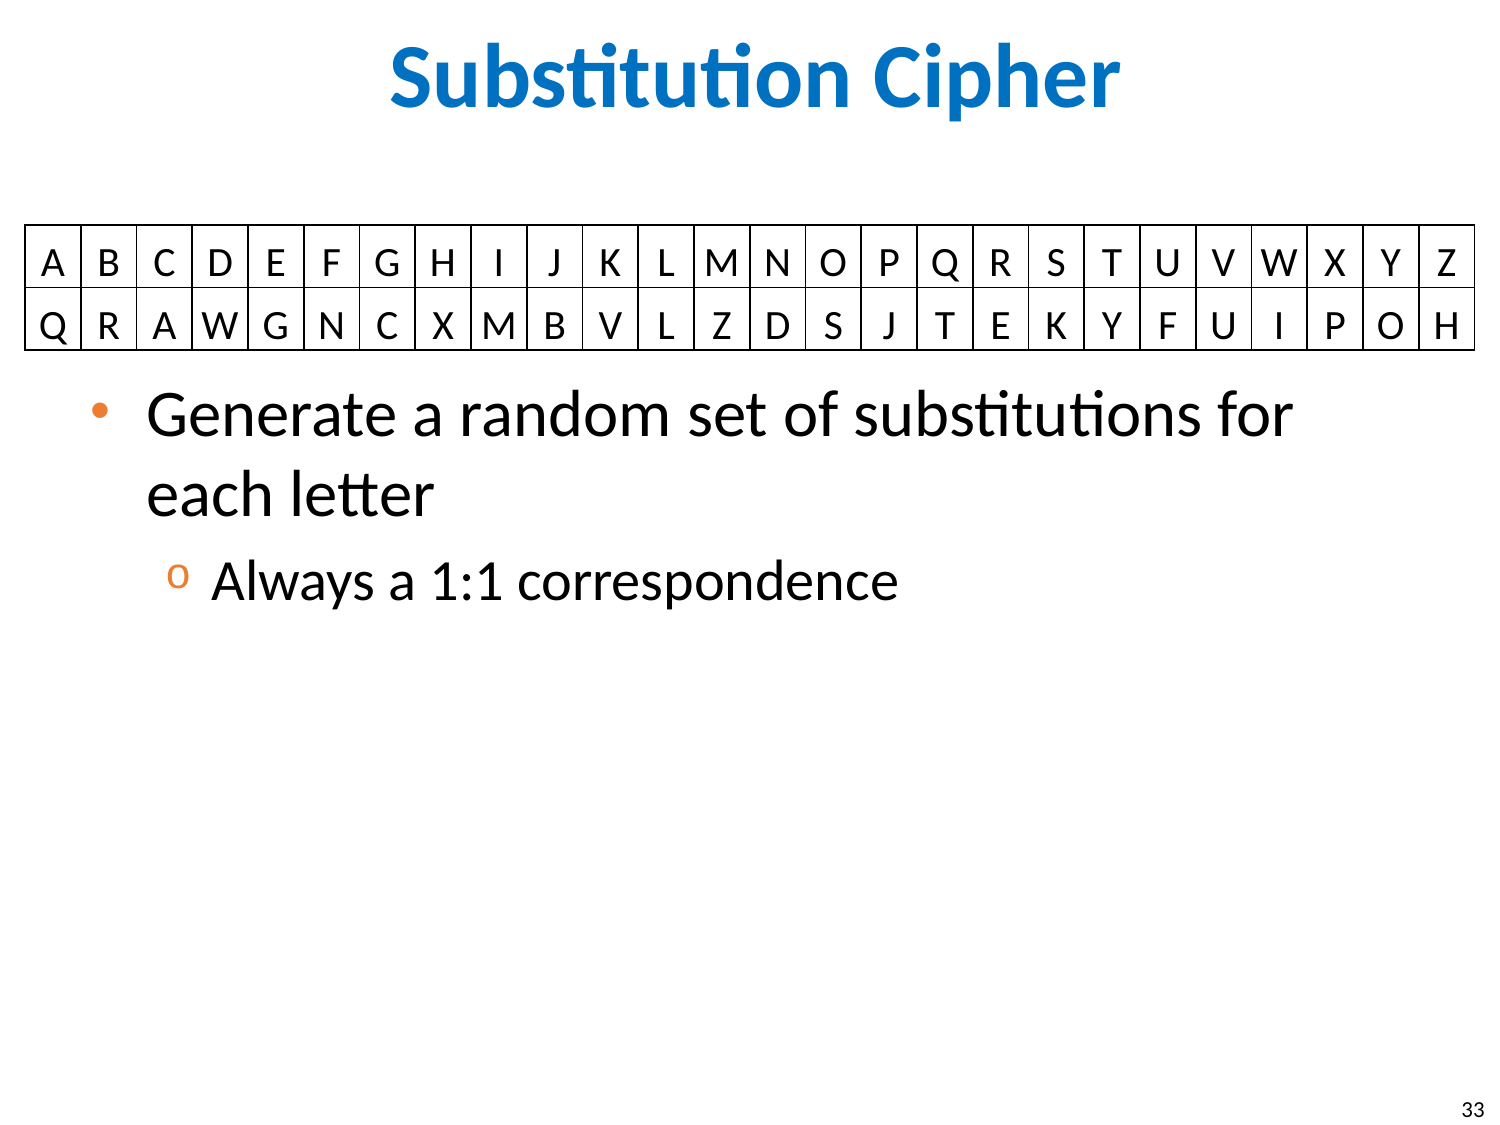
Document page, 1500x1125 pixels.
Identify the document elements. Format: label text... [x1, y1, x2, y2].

table_header B [82, 226, 136, 287]
table_header S [1029, 226, 1083, 287]
table_cell E [974, 288, 1028, 349]
table_cell L [639, 288, 693, 349]
table_cell K [1029, 288, 1083, 349]
table_header W [1252, 226, 1306, 287]
list Generate a random set of substitutions for each letter Always a 1:1 correspondence [74, 362, 1426, 1006]
table_cell C [360, 288, 414, 349]
table_header Z [1420, 226, 1474, 287]
table_cell Y [1085, 288, 1139, 349]
table_header N [751, 226, 805, 287]
table_cell Q [26, 288, 80, 349]
table_cell P [1308, 288, 1362, 349]
table_header Q [918, 226, 972, 287]
table_cell N [305, 288, 359, 349]
table_header K [583, 226, 637, 287]
table_header I [472, 226, 526, 287]
table_cell X [416, 288, 470, 349]
slide_number 33 [1437, 1087, 1500, 1124]
title Substitution Cipher [37, 3, 1476, 138]
table_header D [193, 226, 247, 287]
table_cell I [1252, 288, 1306, 349]
table_header P [862, 226, 916, 287]
table_cell U [1197, 288, 1251, 349]
table_header X [1308, 226, 1362, 287]
table_header F [305, 226, 359, 287]
table_cell W [193, 288, 247, 349]
table_cell F [1141, 288, 1195, 349]
table_cell B [528, 288, 582, 349]
table_header A [26, 226, 80, 287]
table_header R [974, 226, 1028, 287]
table_header M [695, 226, 749, 287]
table_cell Z [695, 288, 749, 349]
table_header T [1085, 226, 1139, 287]
table_cell R [82, 288, 136, 349]
table_header G [360, 226, 414, 287]
table_header L [639, 226, 693, 287]
table_header U [1141, 226, 1195, 287]
table_cell G [249, 288, 303, 349]
table_header H [416, 226, 470, 287]
table_cell D [751, 288, 805, 349]
table_header J [528, 226, 582, 287]
table_cell M [472, 288, 526, 349]
table_header O [806, 226, 860, 287]
table_header C [137, 226, 191, 287]
table_header V [1197, 226, 1251, 287]
table_header E [249, 226, 303, 287]
table_cell T [918, 288, 972, 349]
table_header Y [1364, 226, 1418, 287]
table_cell J [862, 288, 916, 349]
table_cell V [583, 288, 637, 349]
table_cell S [806, 288, 860, 349]
table_cell H [1420, 288, 1474, 349]
table_cell O [1364, 288, 1418, 349]
table_cell A [137, 288, 191, 349]
